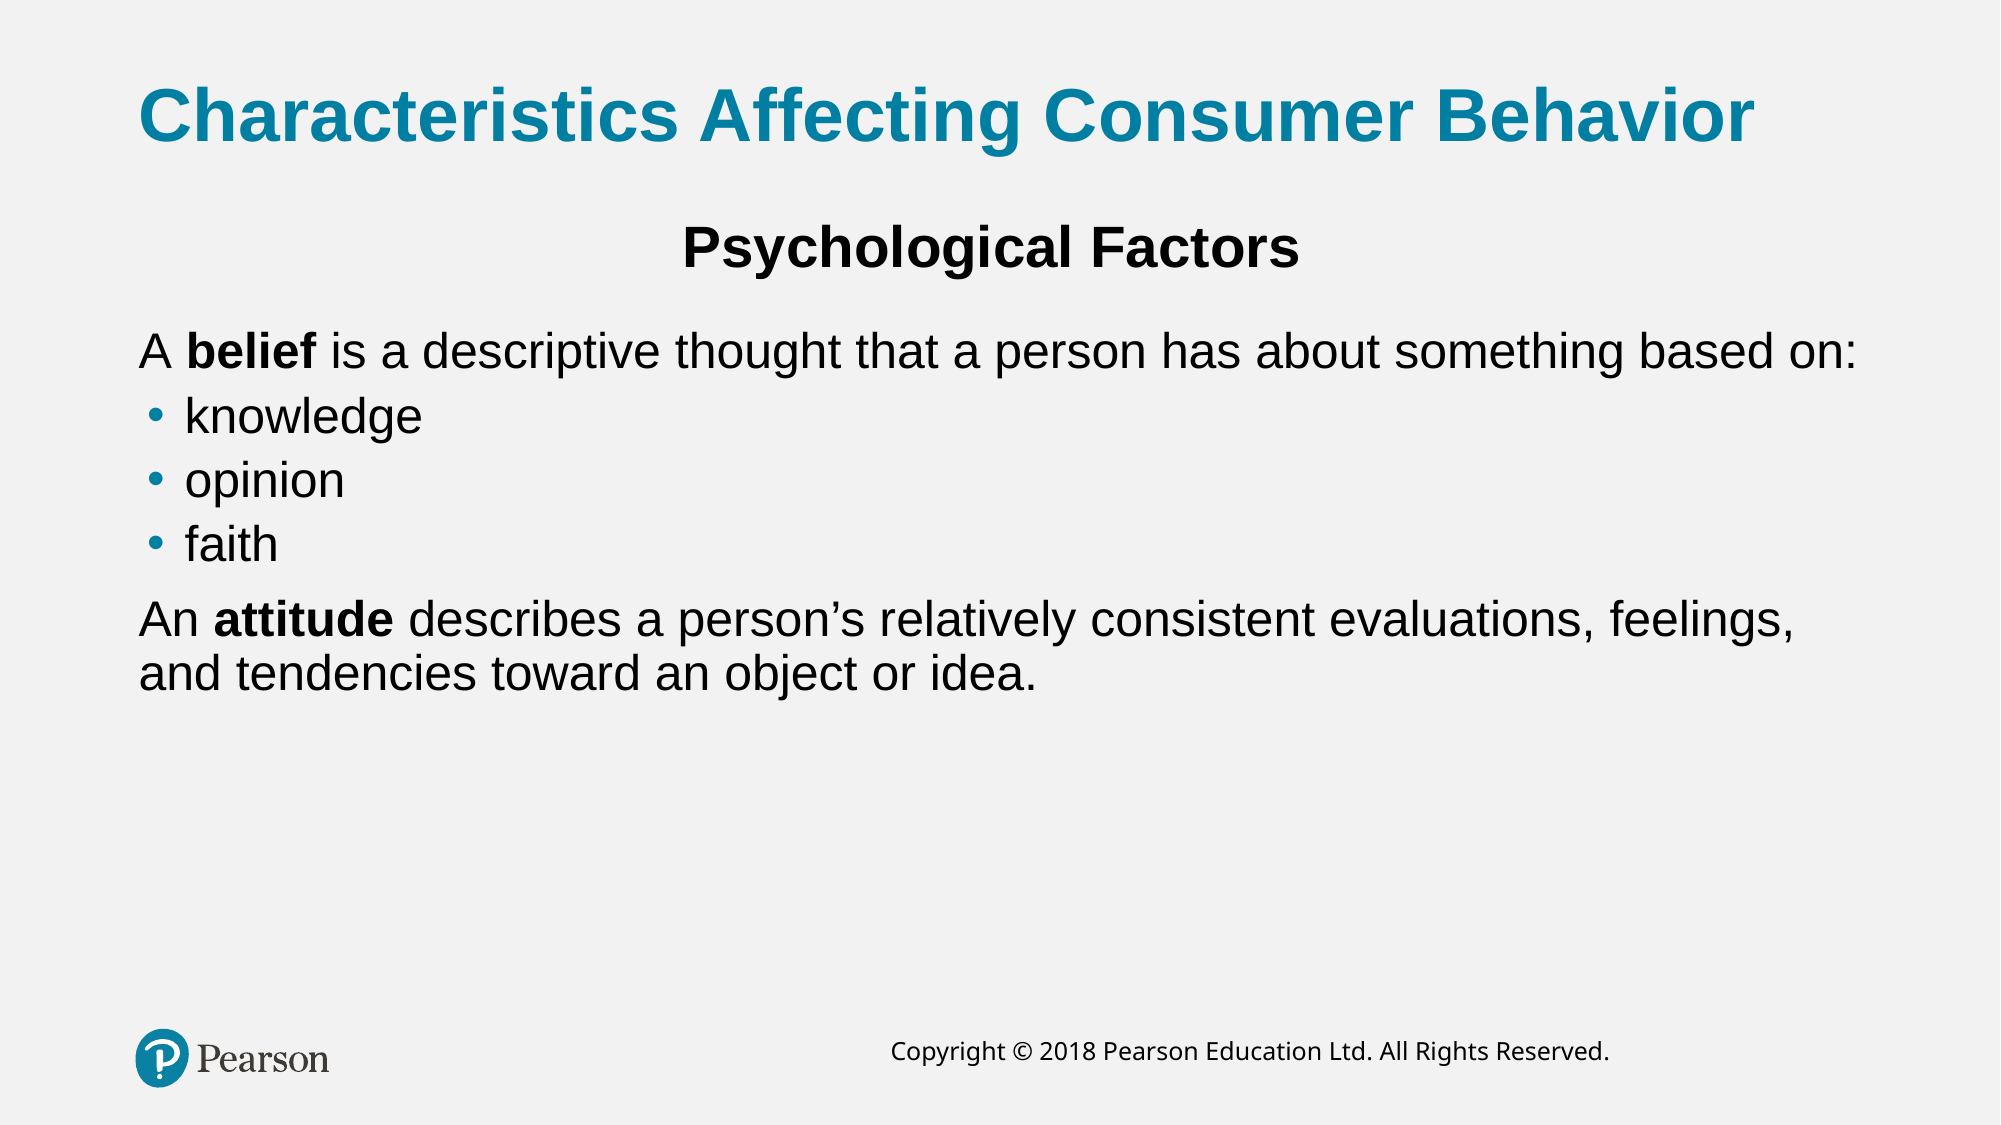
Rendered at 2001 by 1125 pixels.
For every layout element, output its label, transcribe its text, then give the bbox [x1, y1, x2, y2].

title Characteristics Affecting Consumer Behavior [123, 61, 1813, 172]
list A belief is a descriptive thought that a person has about something based on: knowledge opinion faith An attitude describes a person’s relatively consistent evaluations, feelings, and tendencies toward an object or idea. [123, 318, 1902, 746]
list Psychological Factors [504, 210, 1480, 306]
